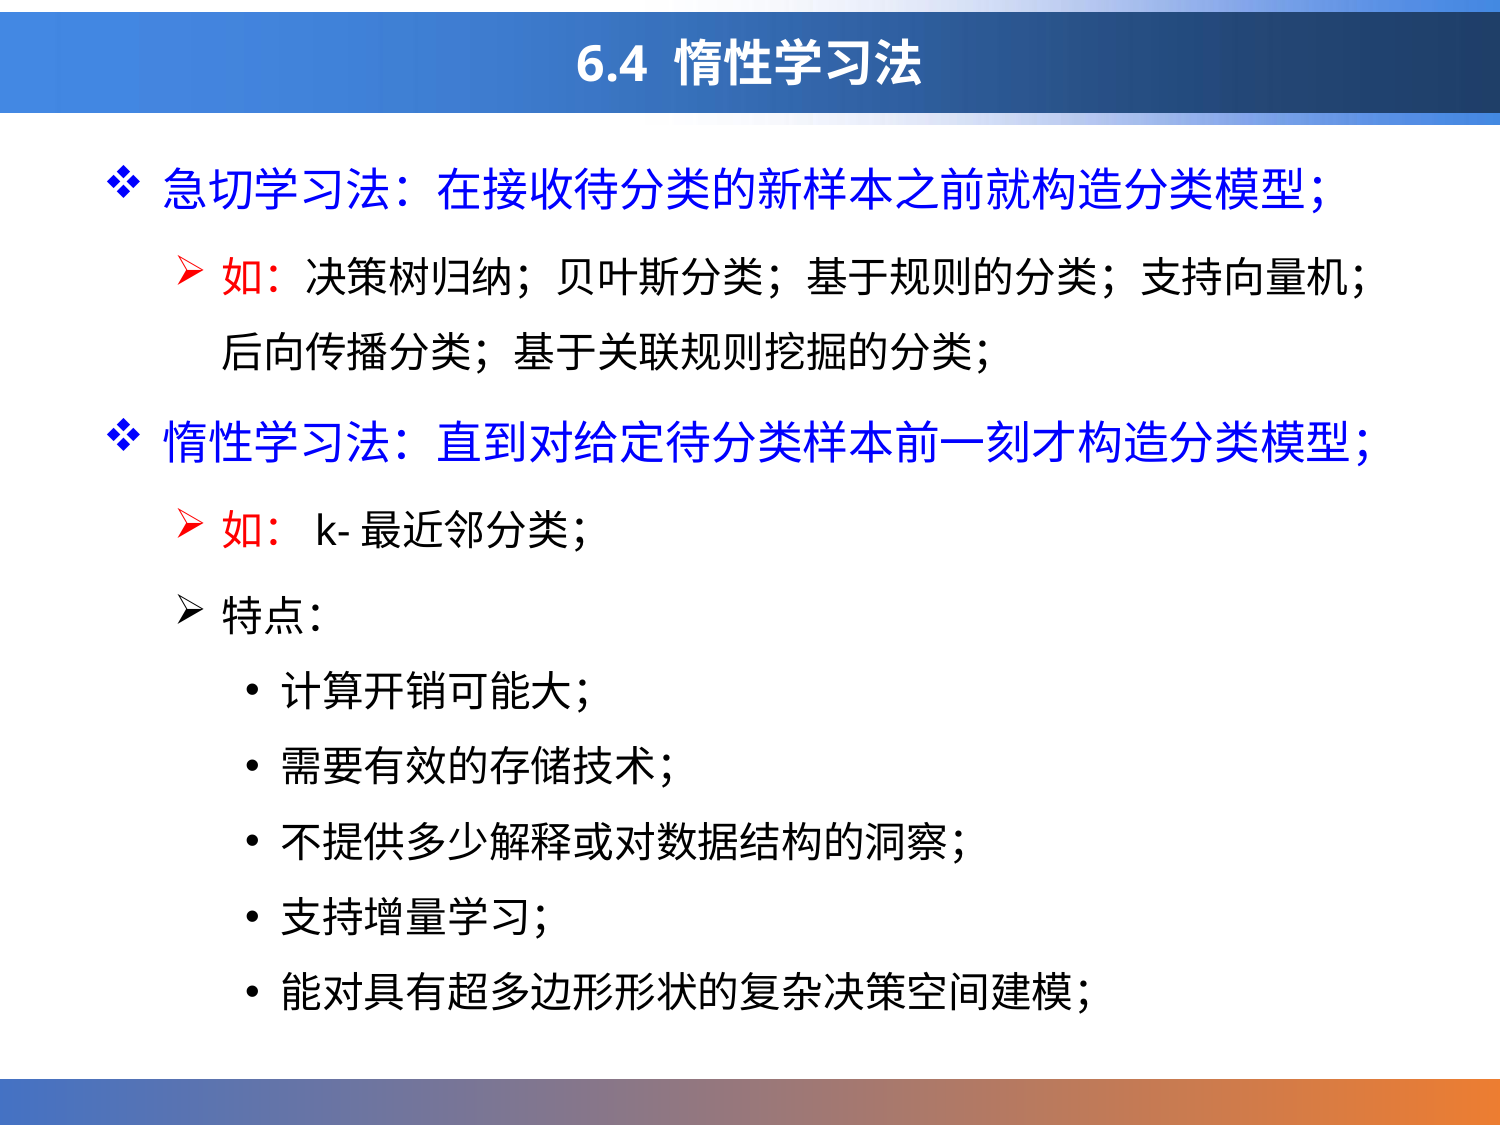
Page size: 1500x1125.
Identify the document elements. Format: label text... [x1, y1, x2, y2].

list 急切学习法：在接收待分类的新样本之前就构造分类模型； 如：决策树归纳；贝叶斯分类；基于规则的分类；支持向量机；后向传播分类；基于关联规则挖掘的分类； 惰性学习法：直到对给定待分类样本前一刻才构造分类模型； 如：k-最近邻分类； 特点： 计算开销可能大； 需要有效的存储技术； 不提供多少解释或对数据结构的洞察； 支持增量学习； 能对具有超多边形形状的复杂决策空间建模； [88, 125, 1424, 1033]
picture [0, 0, 1500, 125]
title 6.4 惰性学习法 [29, 22, 1471, 102]
table_cell 高 [1394, 1079, 1399, 1125]
